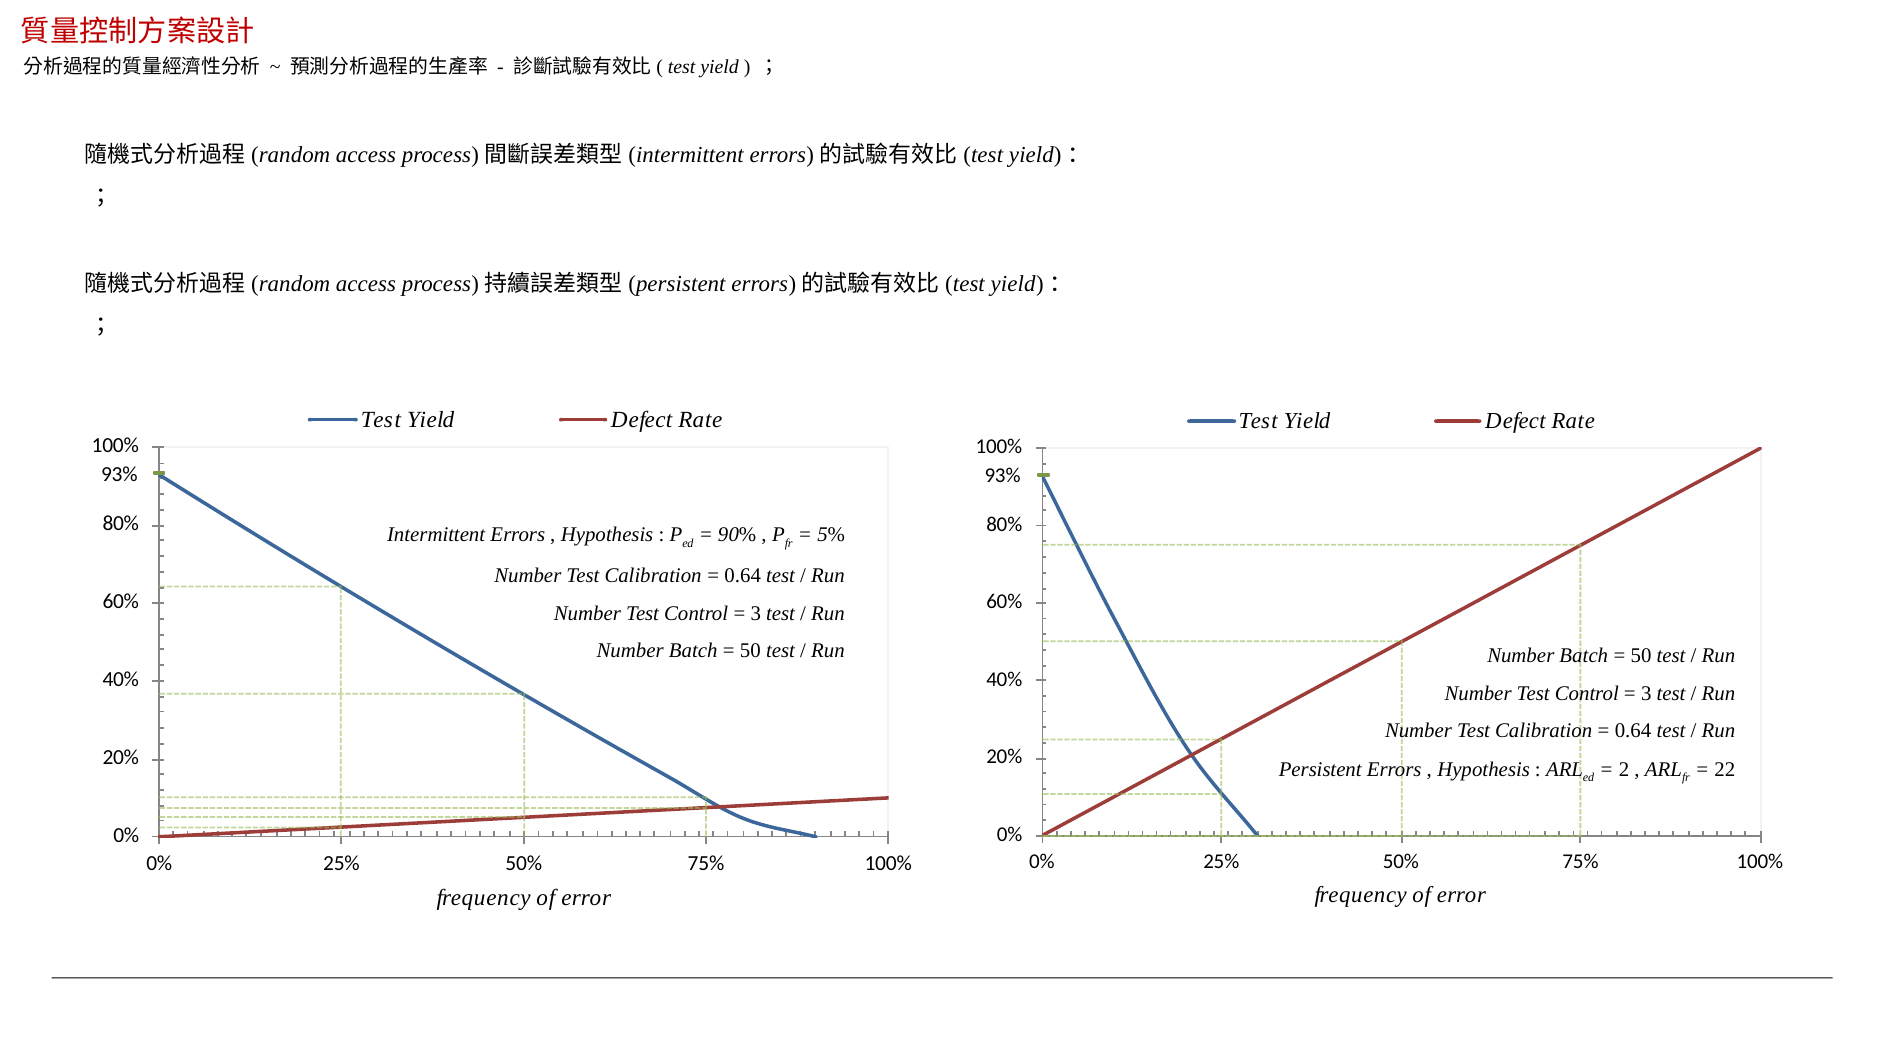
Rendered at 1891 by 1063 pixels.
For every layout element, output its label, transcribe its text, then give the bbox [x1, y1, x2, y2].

text_box 質量控制方案設計 [6, 4, 1041, 55]
picture [83, 399, 938, 917]
text_box 分析過程的質量經濟性分析 ~ 預測分析過程的生產率 - 診斷試驗有效比( test yield ) ； [8, 46, 1092, 86]
picture [966, 399, 1810, 917]
